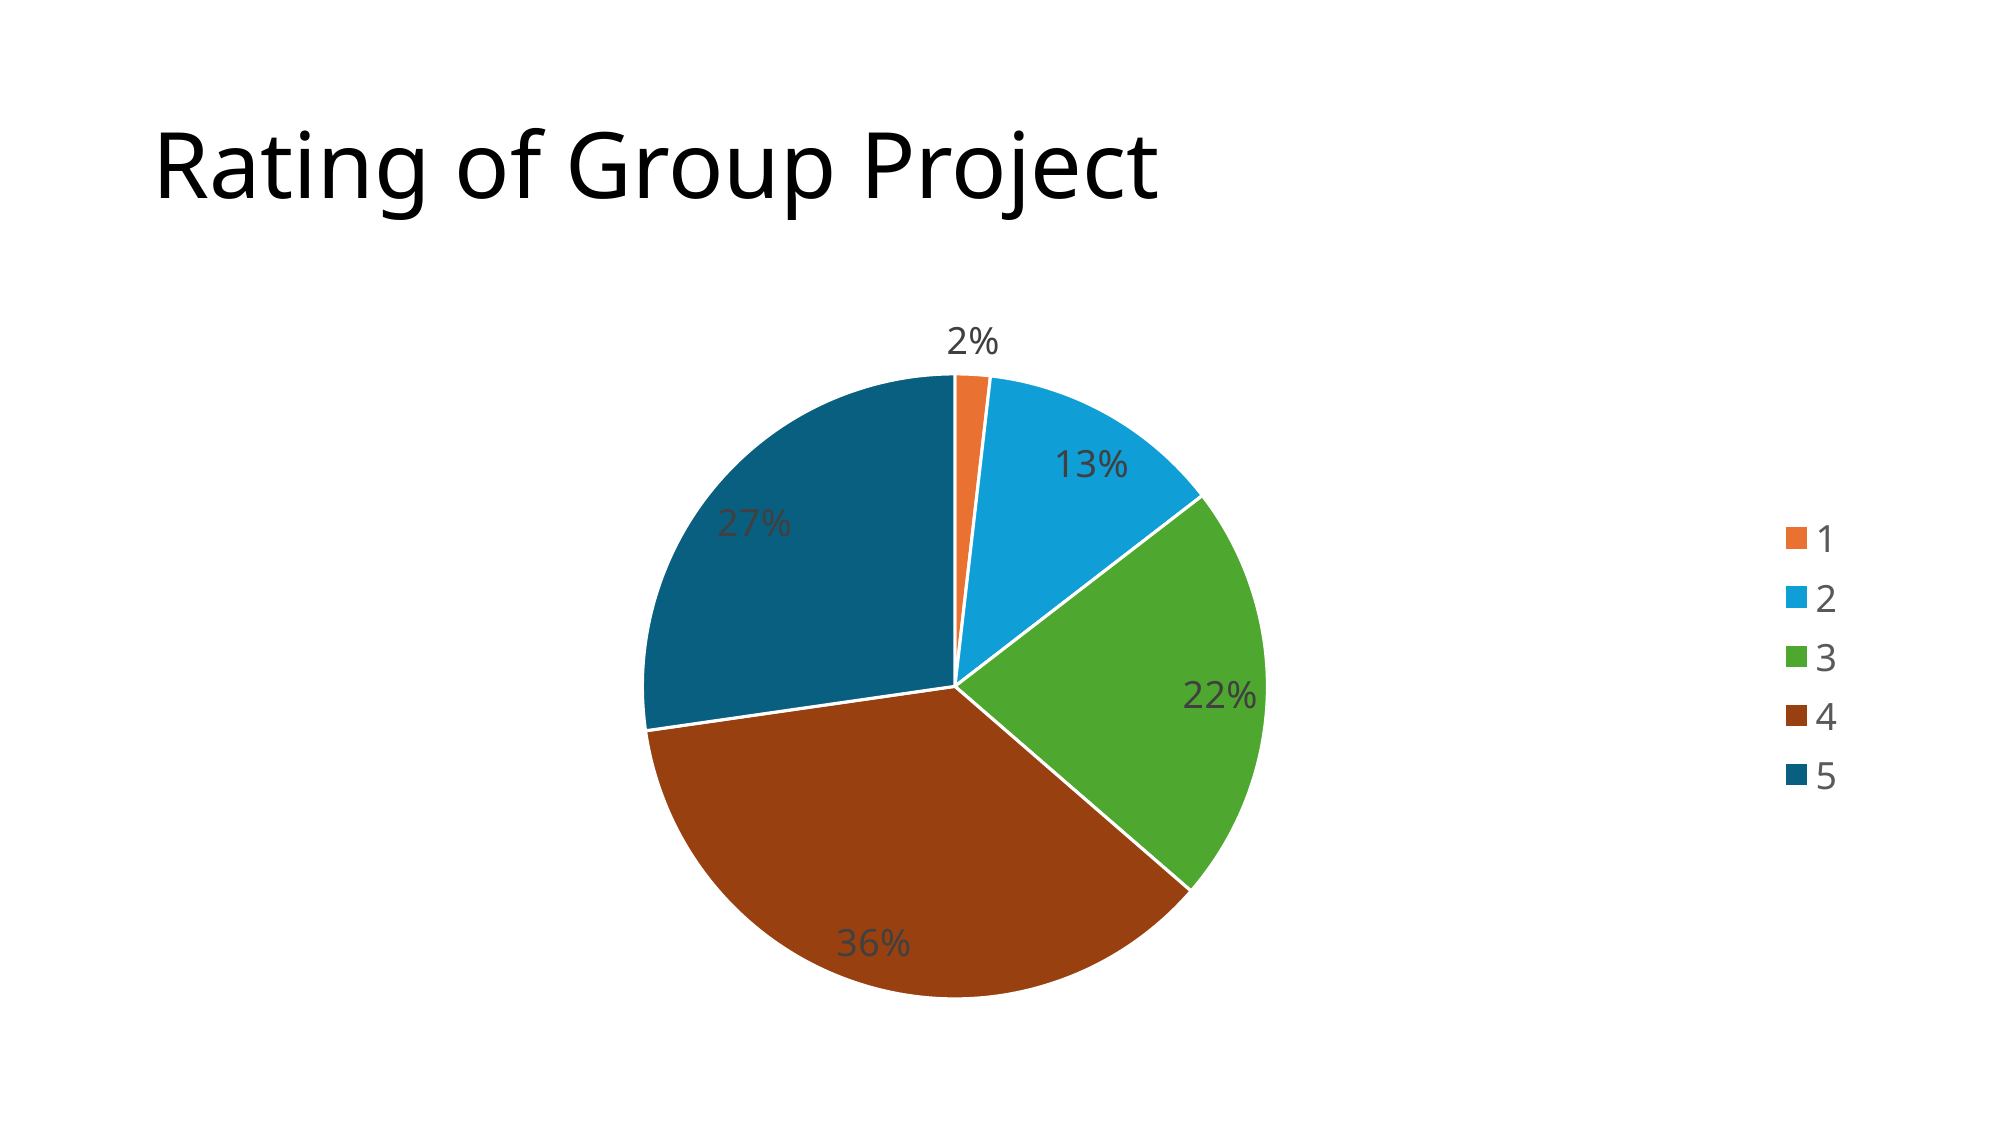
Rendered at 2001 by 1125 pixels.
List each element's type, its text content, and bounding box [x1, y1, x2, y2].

title Rating of Group Project [137, 59, 1863, 278]
chart [136, 298, 1863, 1014]
